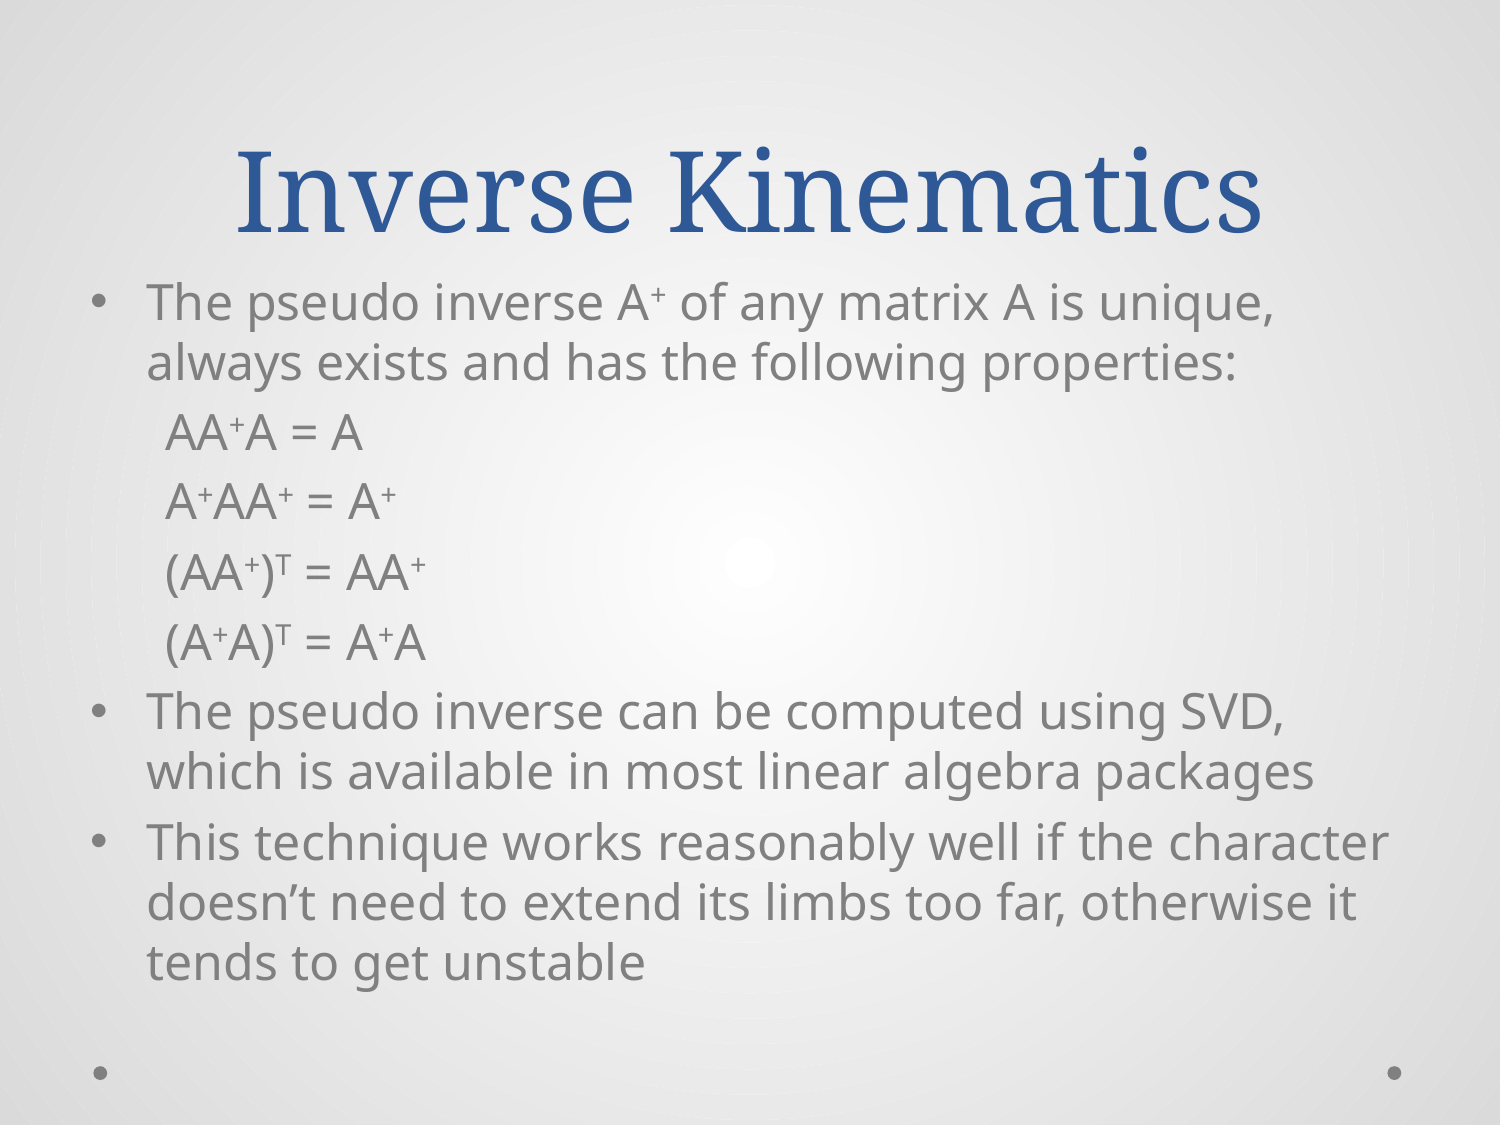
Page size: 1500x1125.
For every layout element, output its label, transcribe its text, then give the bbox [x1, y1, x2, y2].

list The pseudo inverse A+ of any matrix A is unique, always exists and has the following properties: AA+A = A A+AA+ = A+ (AA+)T = AA+ (A+A)T = A+A The pseudo inverse can be computed using SVD, which is available in most linear algebra packages This technique works reasonably well if the character doesn’t need to extend its limbs too far, otherwise it tends to get unstable [75, 262, 1425, 1005]
title Inverse Kinematics [75, 0, 1425, 262]
